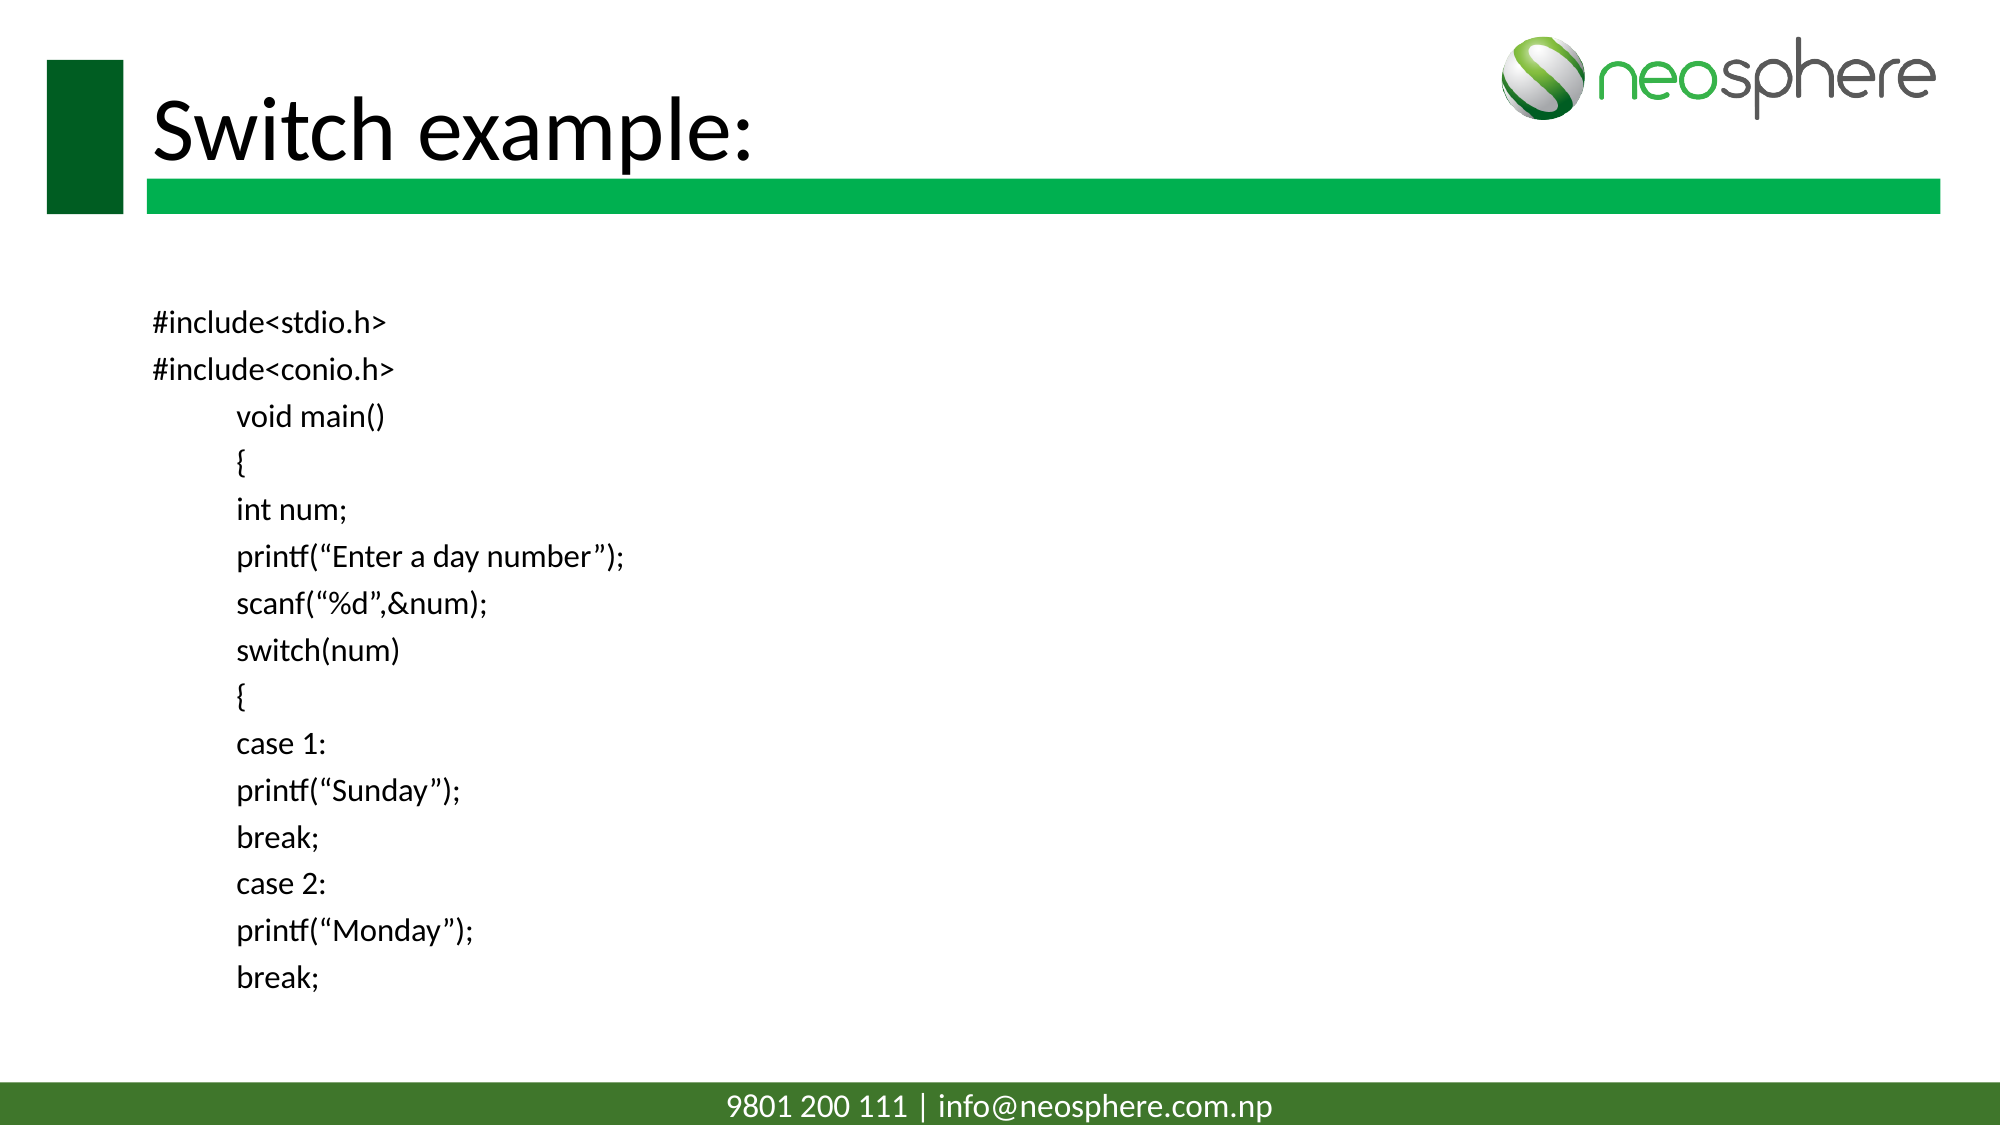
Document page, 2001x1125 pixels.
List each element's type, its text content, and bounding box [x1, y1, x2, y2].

title Switch example: [137, 22, 1863, 240]
picture [1863, 36, 1941, 121]
list #include<stdio.h> #include<conio.h> void main() { int num; printf(“Enter a day number”); scanf(“%d”,&num); switch(num) { case 1: printf(“Sunday”); break; case 2: printf(“Monday”); break; [137, 297, 1863, 1012]
